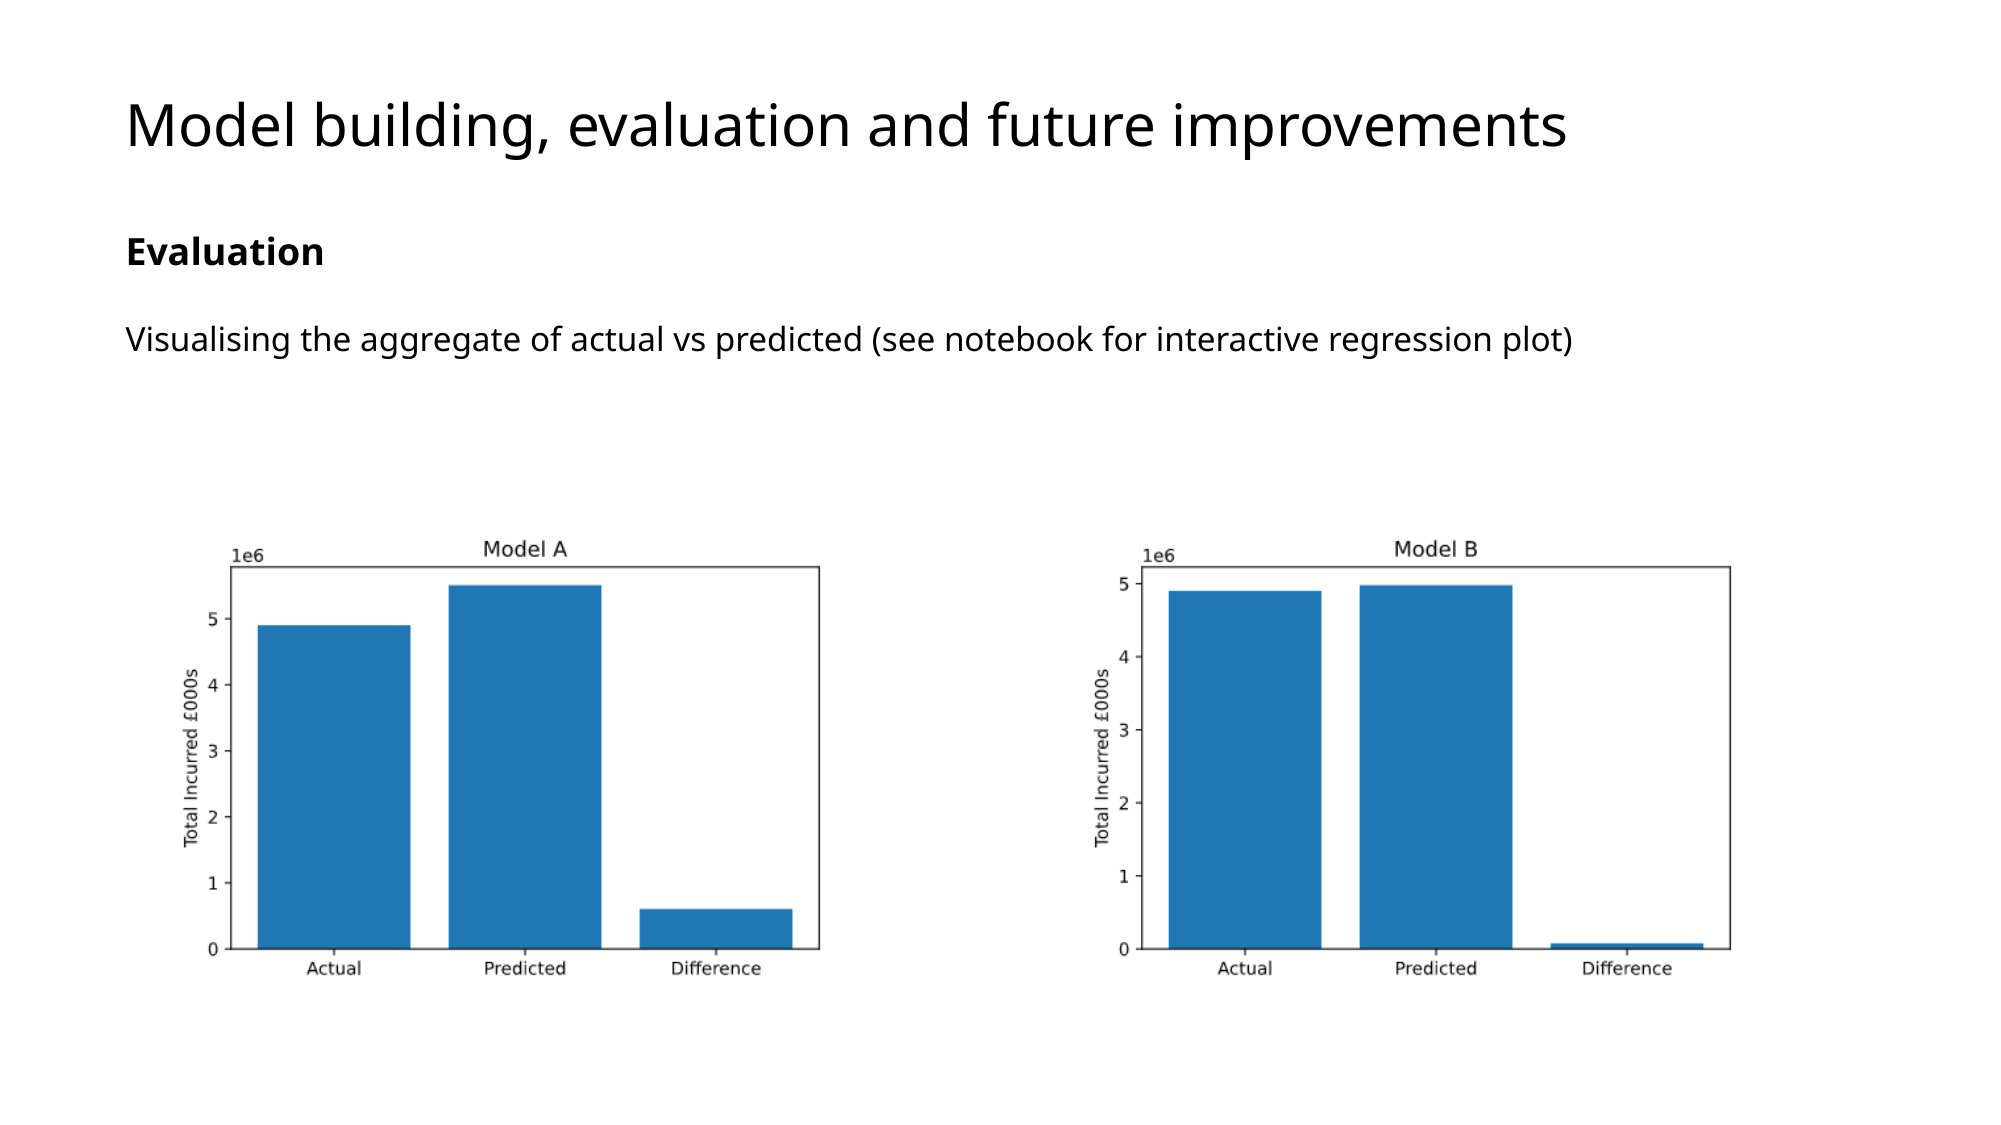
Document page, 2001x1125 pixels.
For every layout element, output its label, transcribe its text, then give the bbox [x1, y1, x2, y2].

text_box Model building, evaluation and future improvements Evaluation Visualising the aggregate of actual vs predicted (see notebook for interactive regression plot) [110, 80, 1824, 366]
picture [1082, 528, 1743, 991]
picture [171, 528, 832, 991]
